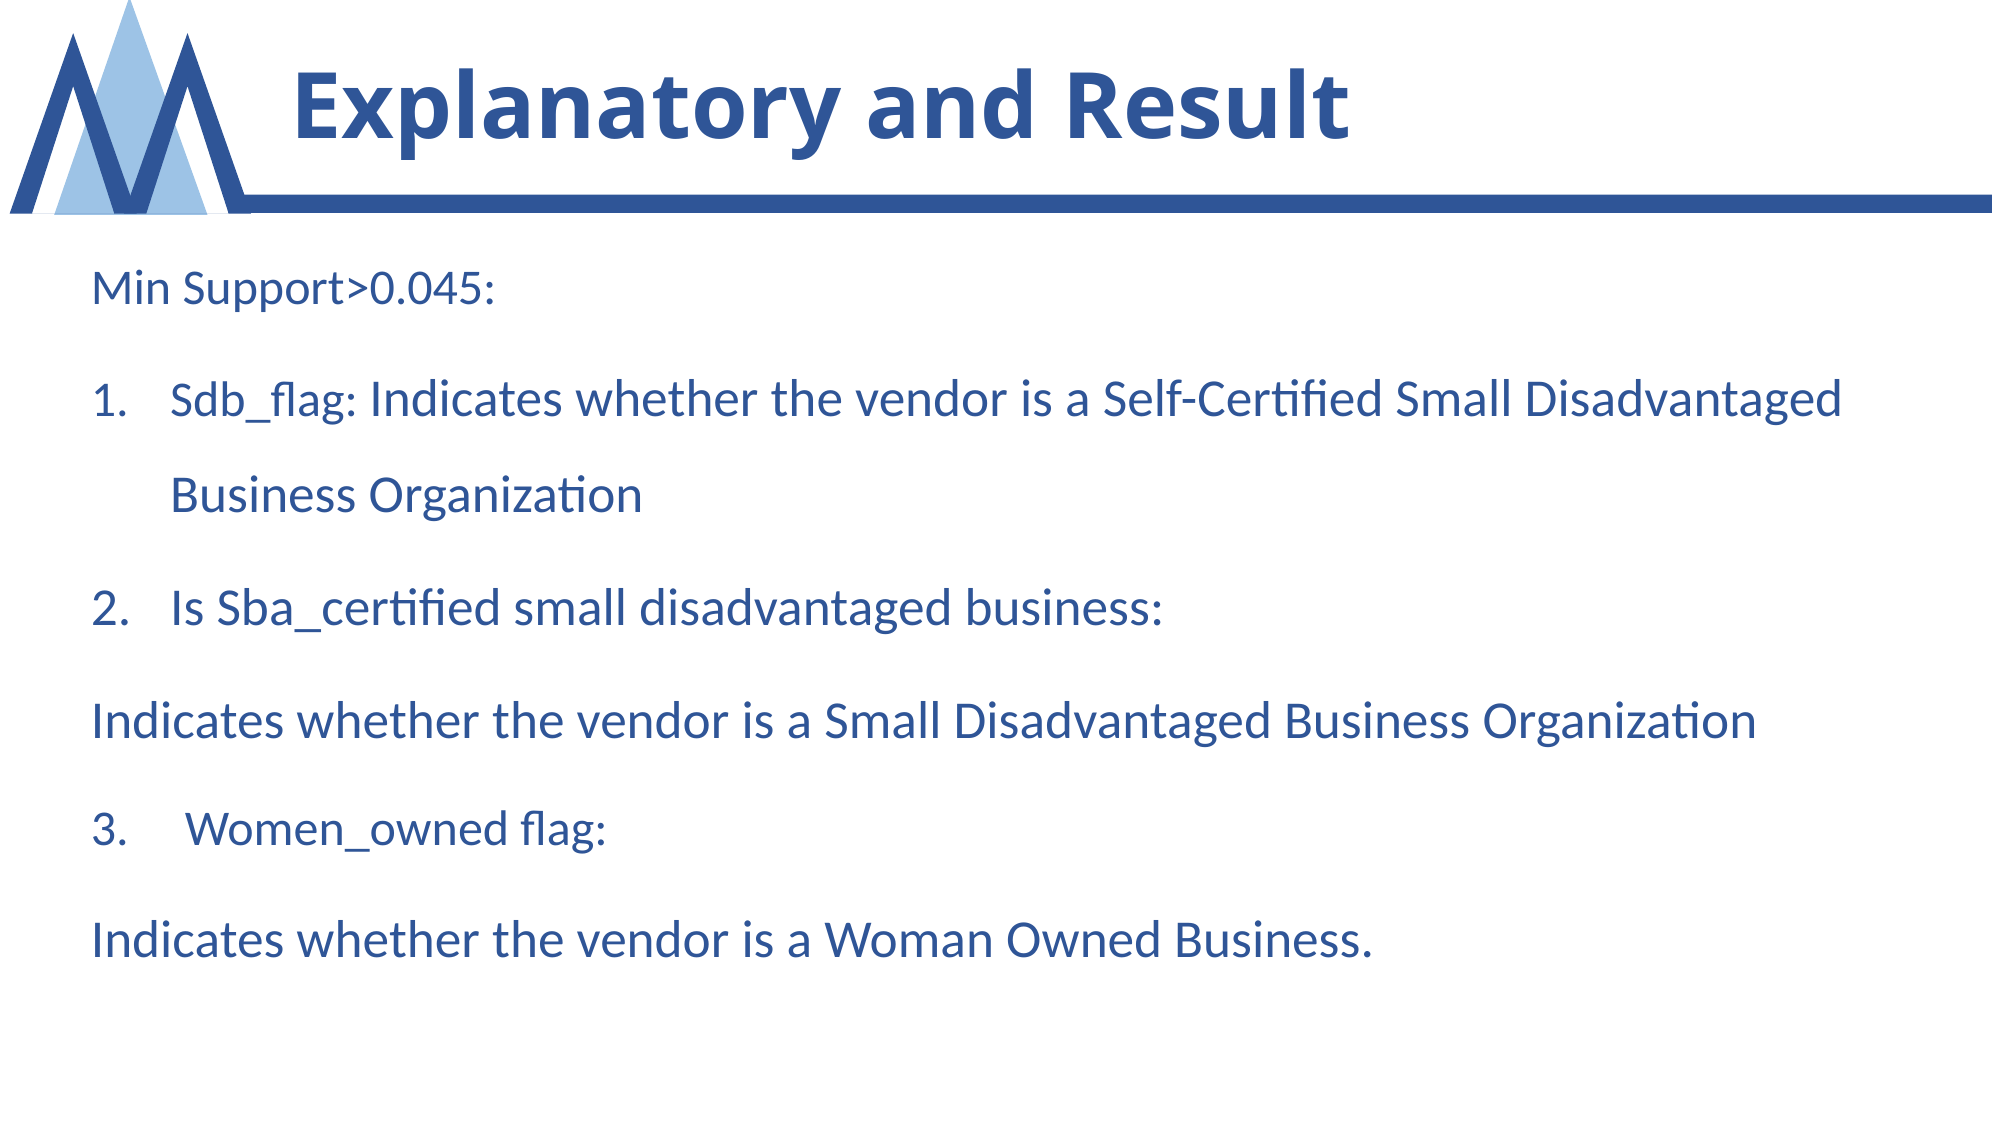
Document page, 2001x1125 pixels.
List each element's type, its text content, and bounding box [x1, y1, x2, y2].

text_box Explanatory and Result [274, 0, 2000, 218]
list Min Support>0.045: Sdb_flag: Indicates whether the vendor is a Self-Certified Small Disadvantaged Business Organization Is Sba_certified small disadvantaged business: Indicates whether the vendor is a Small Disadvantaged Business Organization 3. Women_owned flag: Indicates whether the vendor is a Woman Owned Business. [75, 217, 1901, 977]
